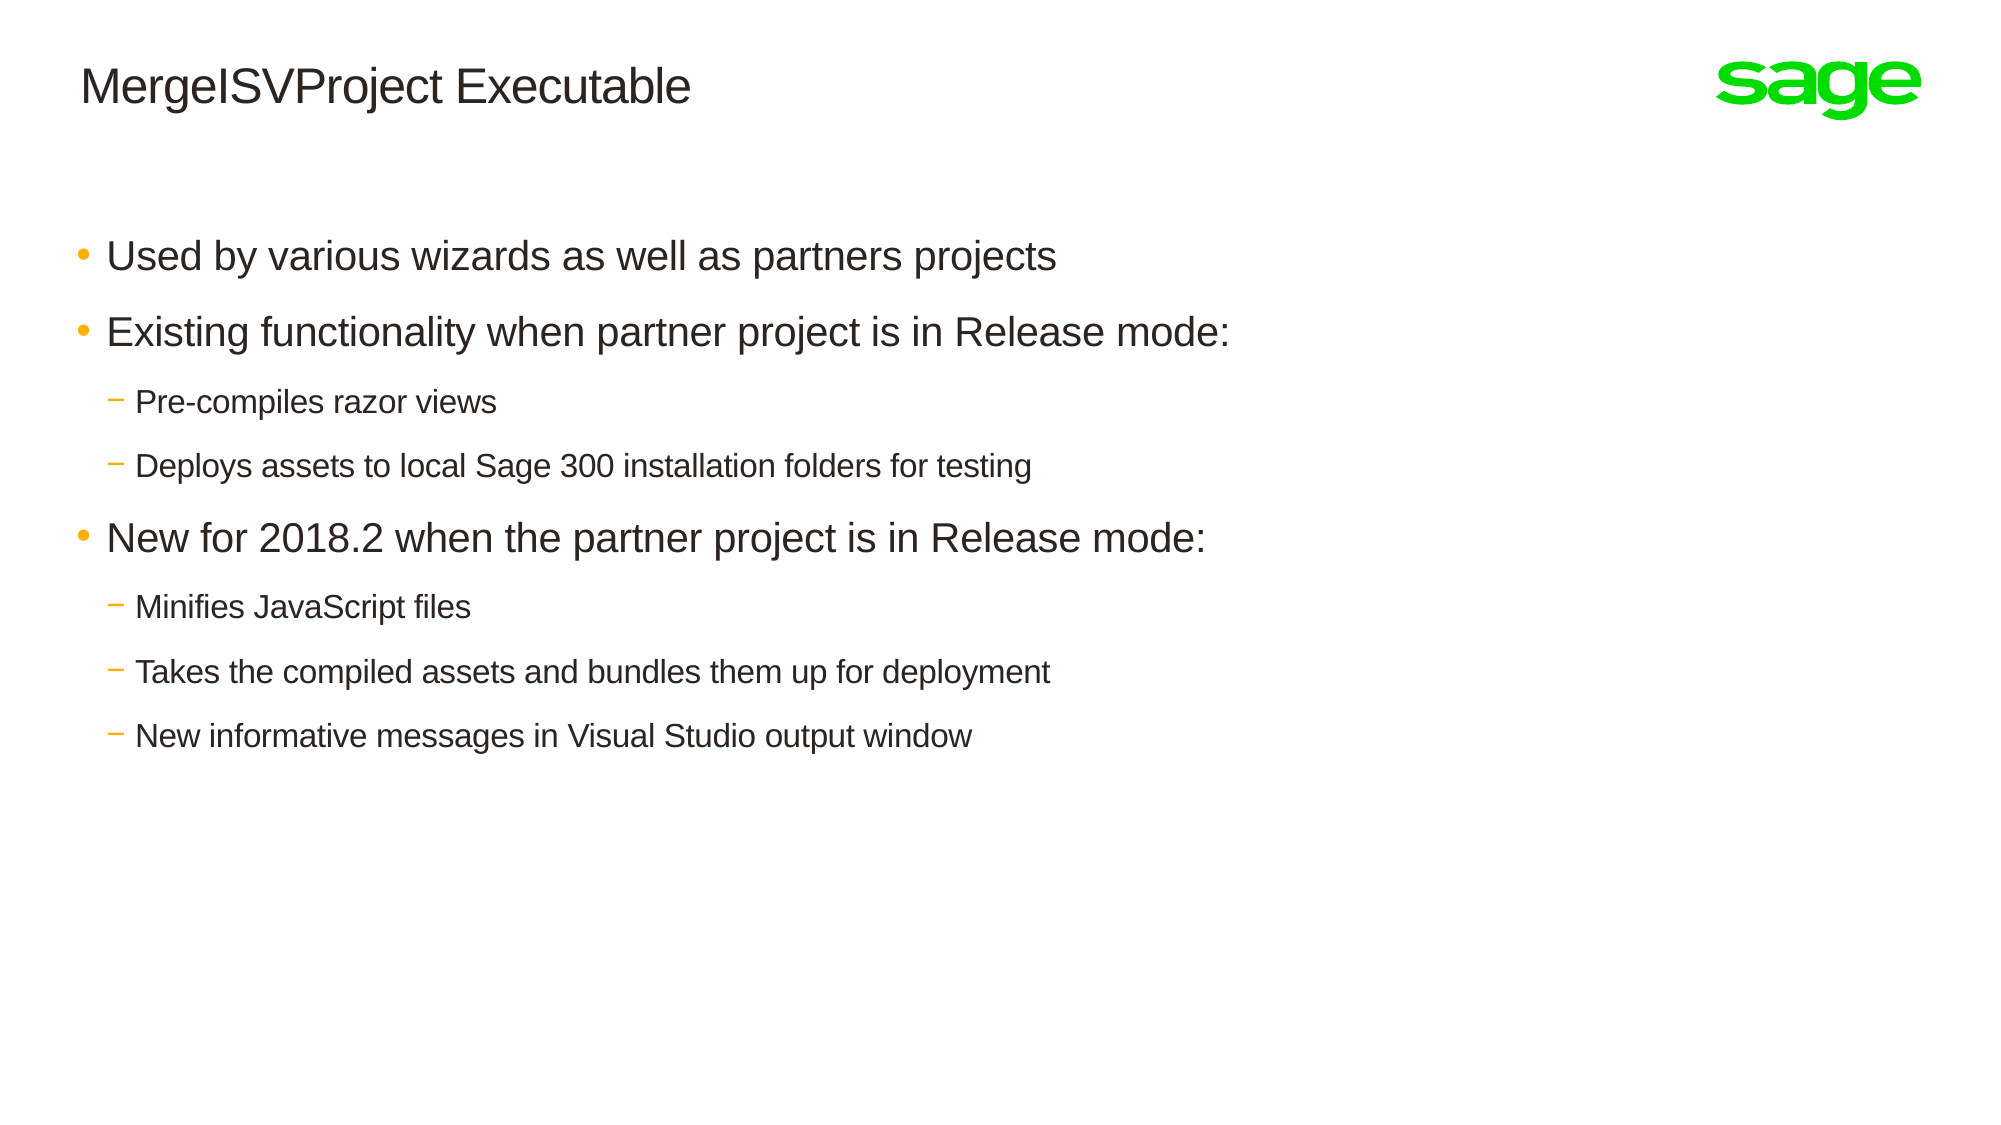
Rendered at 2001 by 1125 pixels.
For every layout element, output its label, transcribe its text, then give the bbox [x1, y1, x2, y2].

title MergeISVProject Executable [80, 60, 1704, 225]
list Used by various wizards as well as partners projects Existing functionality when partner project is in Release mode: Pre-compiles razor views Deploys assets to local Sage 300 installation folders for testing New for 2018.2 when the partner project is in Release mode: Minifies JavaScript files Takes the compiled assets and bundles them up for deployment New informative messages in Visual Studio output window [76, 224, 1537, 1046]
